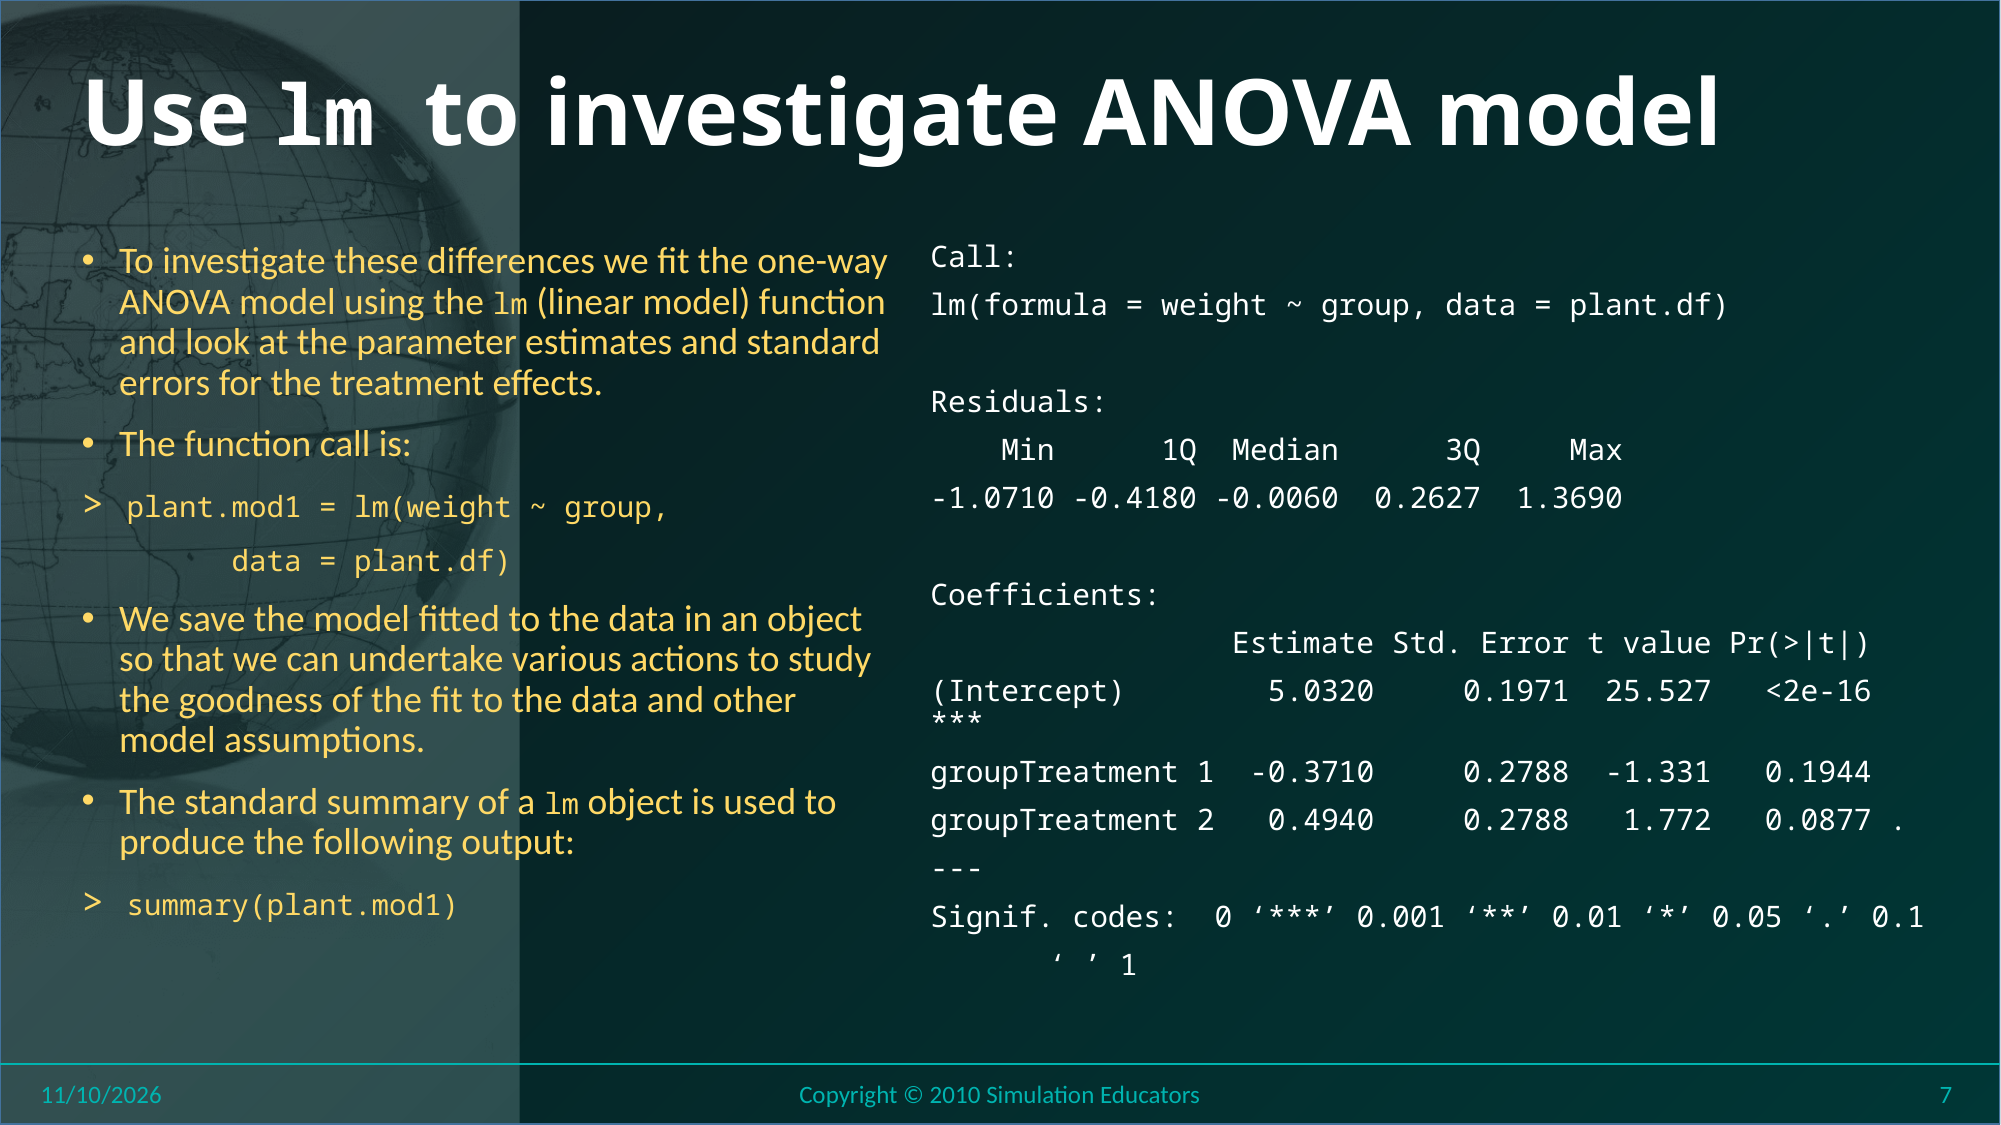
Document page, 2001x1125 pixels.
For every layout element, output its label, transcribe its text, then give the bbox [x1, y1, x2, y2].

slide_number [25, 1064, 476, 1124]
list Call: lm(formula = weight ~ group, data = plant.df) Residuals: Min 1Q Median 3Q Max -1.0710 -0.4180 -0.0060 0.2627 1.3690 Coefficients: Estimate Std. Error t value Pr(>|t|) (Intercept) 5.0320 0.1971 25.527 <2e-16 *** groupTreatment 1 -0.3710 0.2788 -1.331 0.1944 groupTreatment 2 0.4940 0.2788 1.772 0.0877 . --- Signif. codes: 0 ‘***’ 0.001 ‘**’ 0.01 ‘*’ 0.05 ‘.’ 0.1 ‘ ’ 1 [915, 234, 1949, 1014]
title Use lm to investigate ANOVA model [66, 15, 1936, 218]
footer Copyright © 2010 Simulation Educators [662, 1064, 1338, 1124]
slide_number 7 [1517, 1064, 1968, 1124]
list To investigate these differences we fit the one-way ANOVA model using the lm (linear model) function and look at the parameter estimates and standard errors for the treatment effects. The function call is: > plant.mod1 = lm(weight ~ group, data = plant.df) We save the model fitted to the data in an object so that we can undertake various actions to study the goodness of the fit to the data and other model assumptions. The standard summary of a lm object is used to produce the following output: > summary(plant.mod1) [66, 234, 915, 1014]
